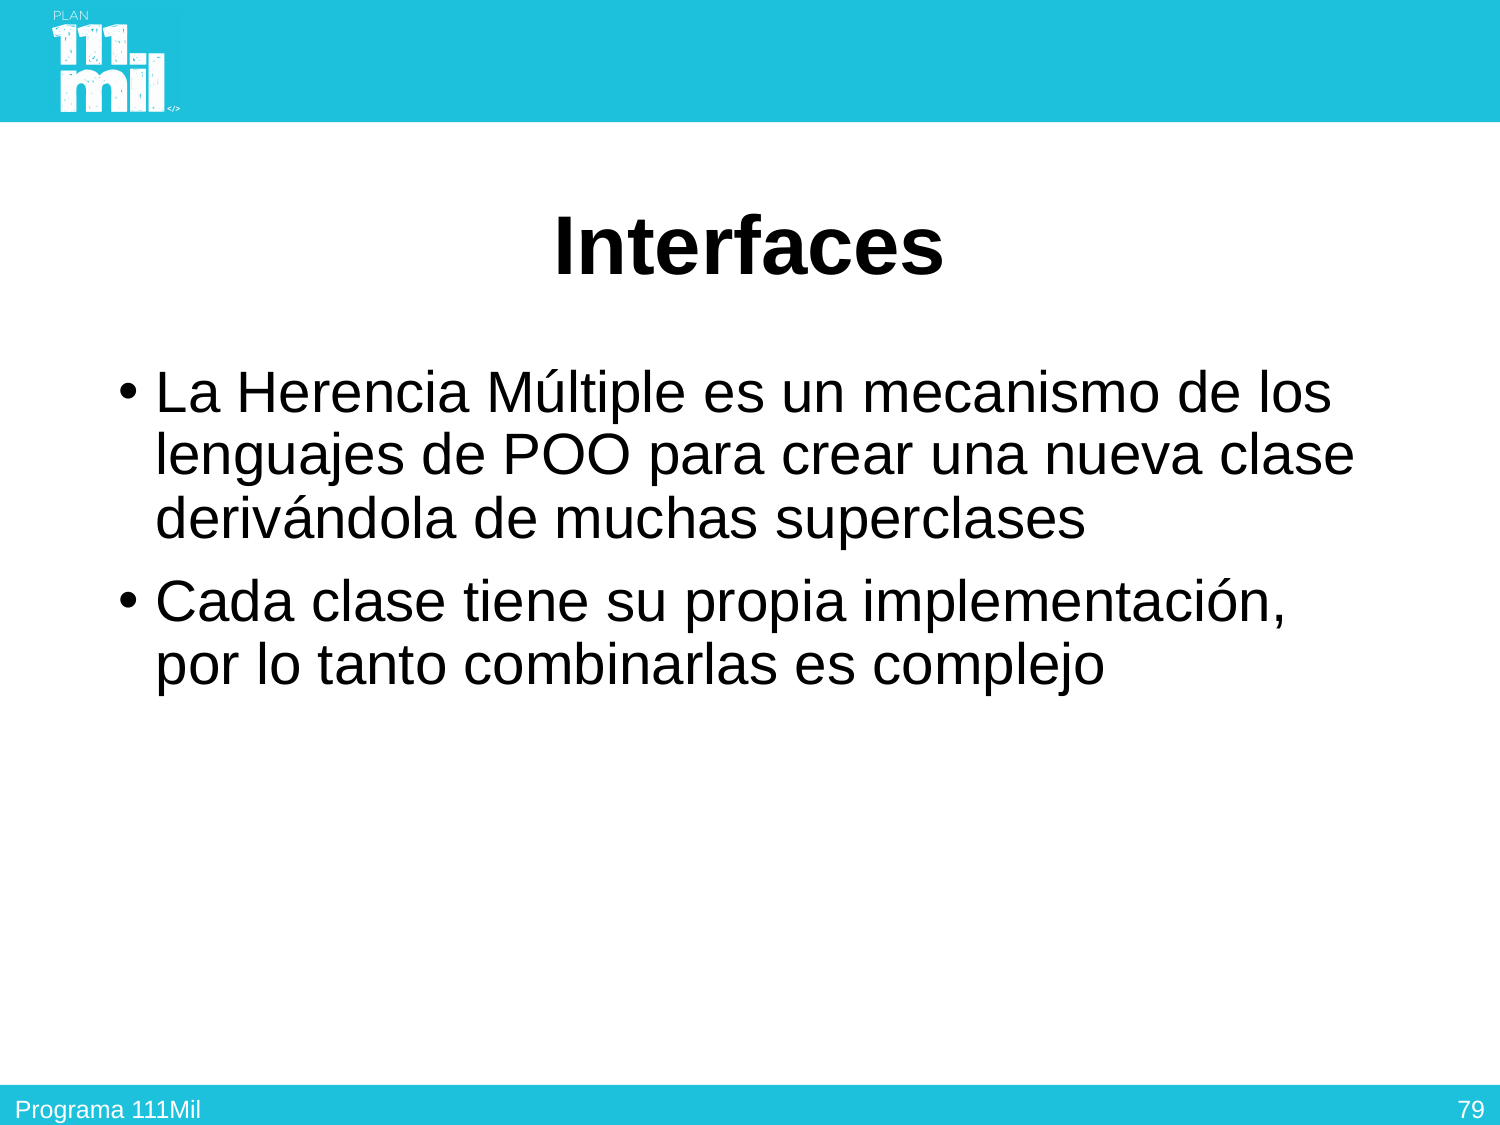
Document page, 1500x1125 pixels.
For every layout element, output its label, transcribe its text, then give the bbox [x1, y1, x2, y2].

list La Herencia Múltiple es un mecanismo de los lenguajes de POO para crear una nueva clase derivándola de muchas superclases Cada clase tiene su propia implementación, por lo tanto combinarlas es complejo [103, 354, 1397, 1069]
title Interfaces [103, 147, 1397, 348]
footer Programa 111Mil [0, 1078, 507, 1125]
slide_number 78 [1162, 1078, 1500, 1125]
